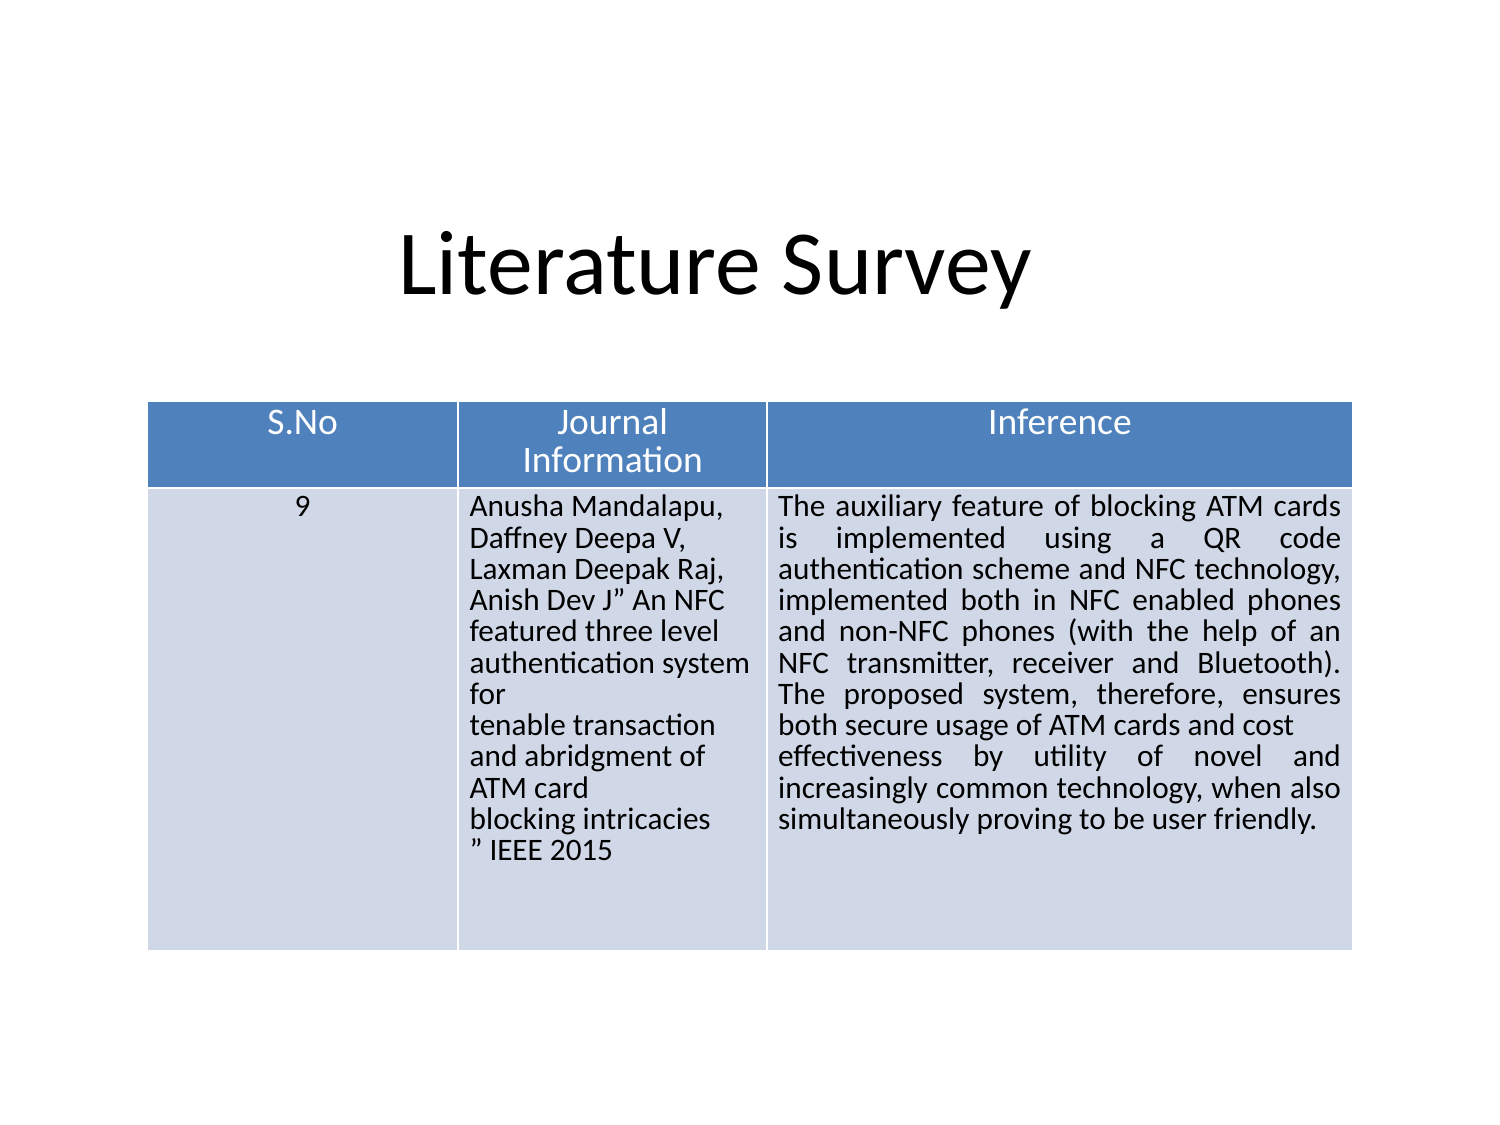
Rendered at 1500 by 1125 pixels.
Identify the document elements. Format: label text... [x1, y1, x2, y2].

table_cell The auxiliary feature of blocking ATM cards is implemented using a QR code authentication scheme and NFC technology, implemented both in NFC enabled phones and non-NFC phones (with the help of an NFC transmitter, receiver and Bluetooth). The proposed system, therefore, ensures both secure usage of ATM cards and cost effectiveness by utility of novel and increasingly common technology, when also simultaneously proving to be user friendly. [768, 489, 1352, 950]
table_header Journal Information [459, 402, 766, 487]
table_header Inference [768, 402, 1352, 487]
table_cell 9 [148, 489, 457, 950]
title Literature Survey [79, 175, 1373, 339]
table_cell Anusha Mandalapu, Daffney Deepa V, Laxman Deepak Raj, Anish Dev J” An NFC featured three level authentication system for tenable transaction and abridgment of ATM card blocking intricacies ” IEEE 2015 [459, 489, 766, 950]
table_header S.No [148, 402, 457, 487]
